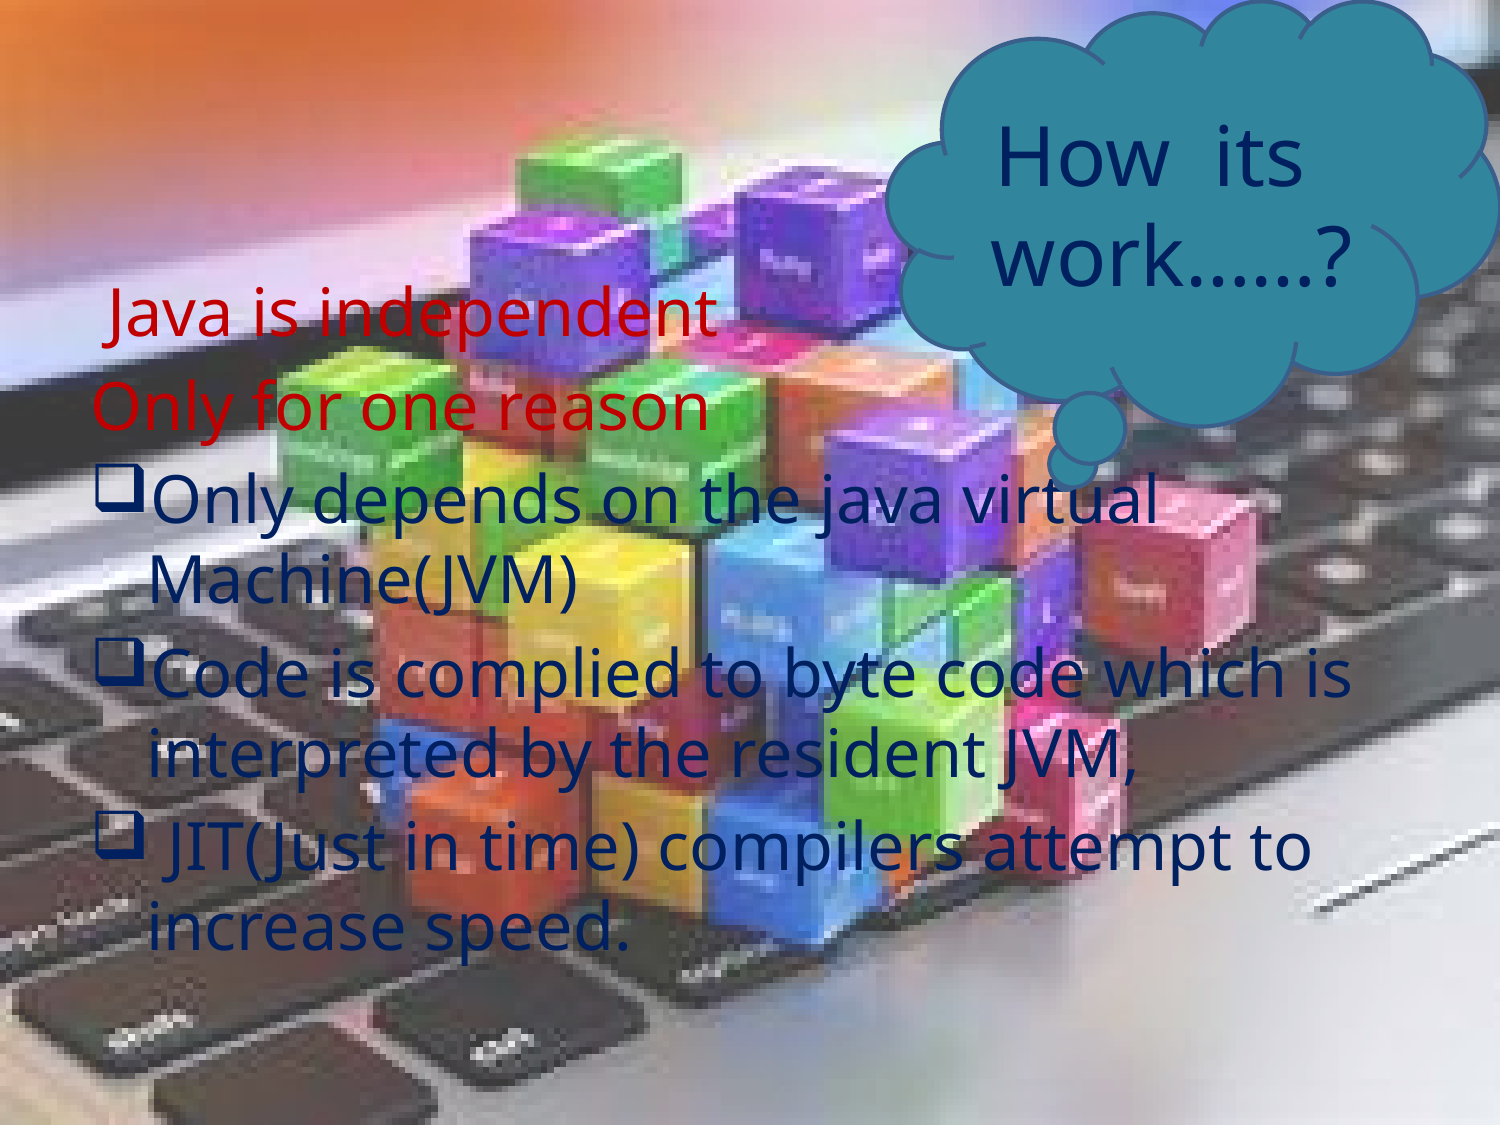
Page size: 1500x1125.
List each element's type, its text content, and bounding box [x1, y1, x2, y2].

title [75, 45, 994, 233]
text_box How its work……? [884, 0, 1500, 492]
list Java is independent Only for one reason Only depends on the java virtual Machine(JVM) Code is complied to byte code which is interpreted by the resident JVM, JIT(Just in time) compilers attempt to increase speed. [75, 262, 1425, 1005]
